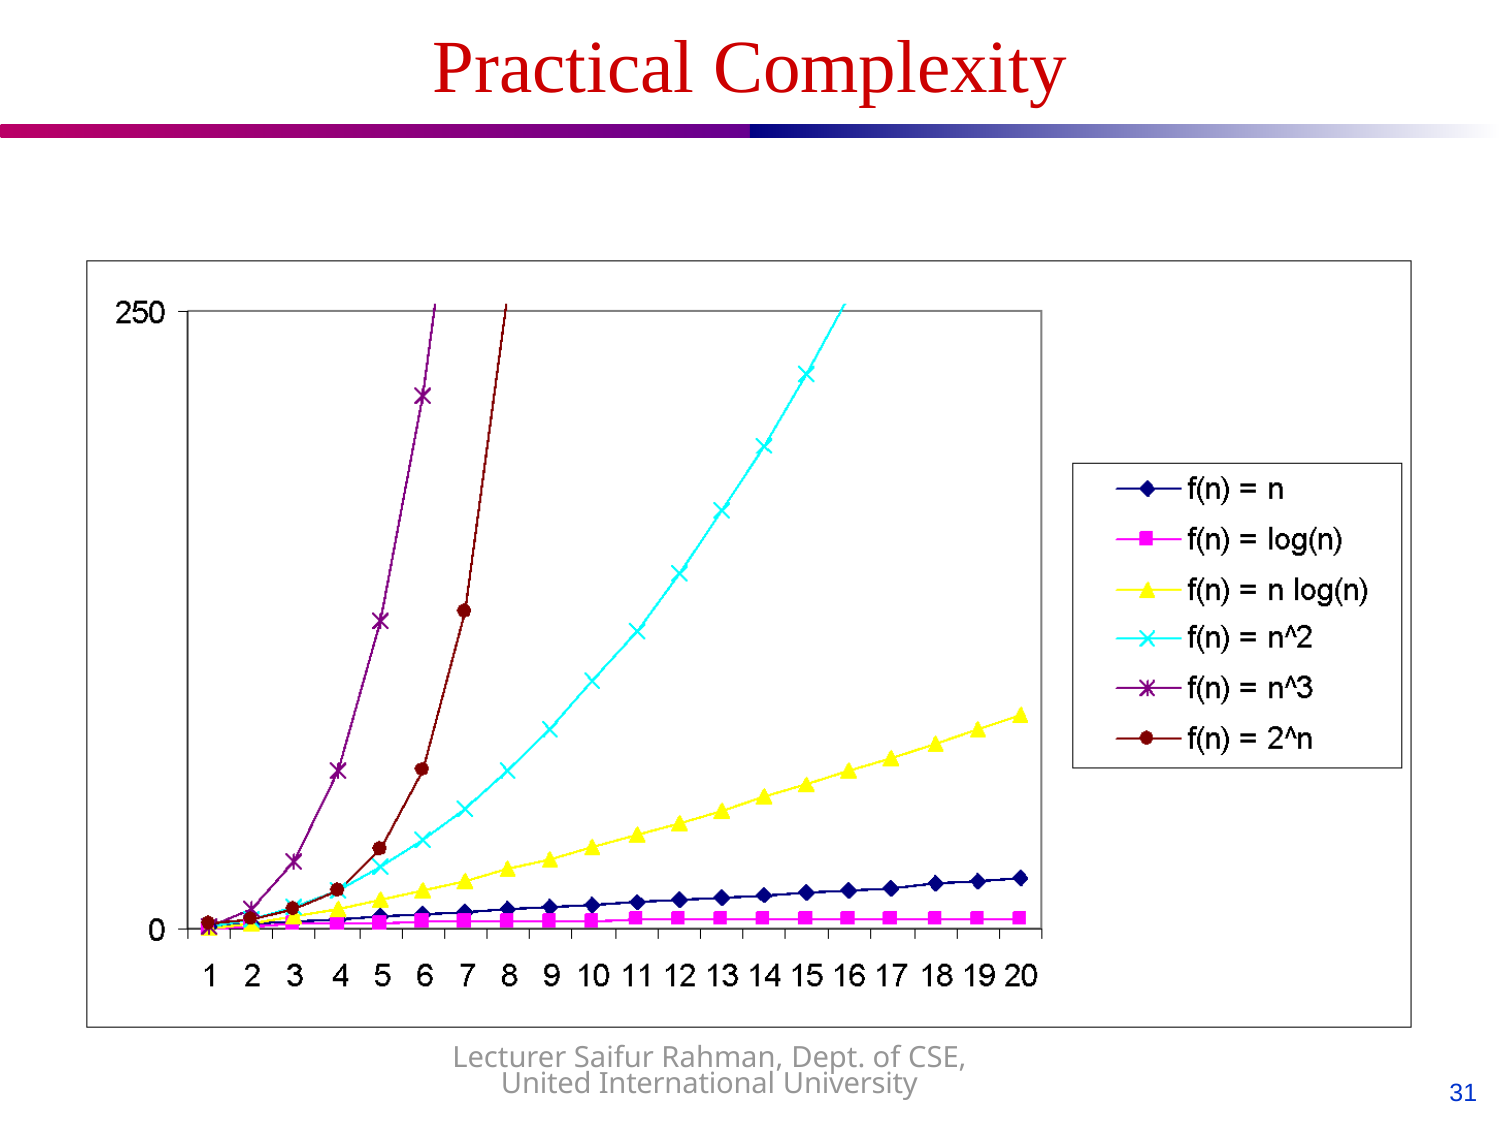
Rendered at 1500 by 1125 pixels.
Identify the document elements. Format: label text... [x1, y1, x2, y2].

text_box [74, 249, 1426, 1038]
text_box Lecturer Saifur Rahman, Dept. of CSE, United International University [443, 1047, 975, 1100]
title Practical Complexity [75, 24, 1425, 100]
